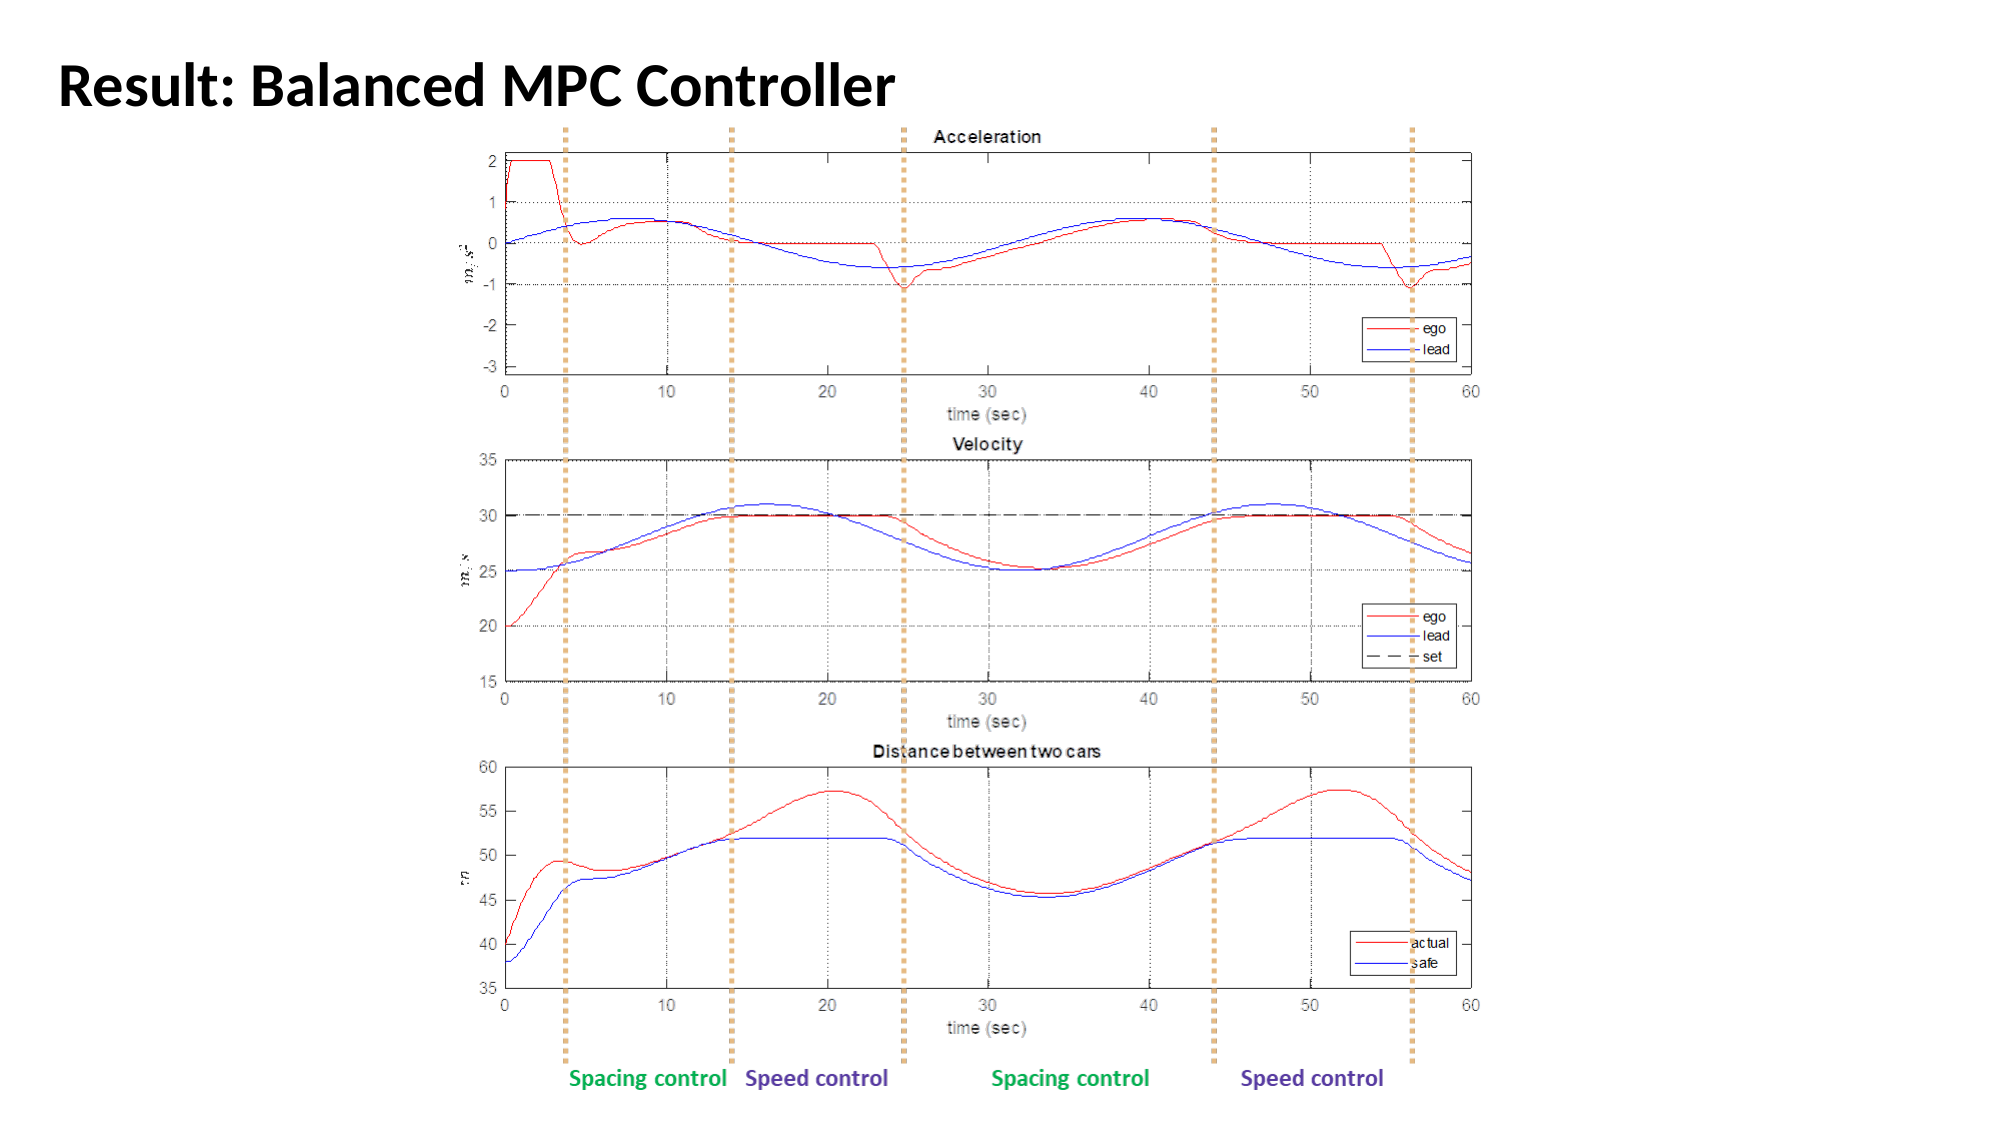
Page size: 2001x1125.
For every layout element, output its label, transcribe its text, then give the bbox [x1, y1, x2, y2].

text_box Result: Balanced MPC Controller [43, 36, 1872, 127]
picture [445, 100, 1511, 1109]
